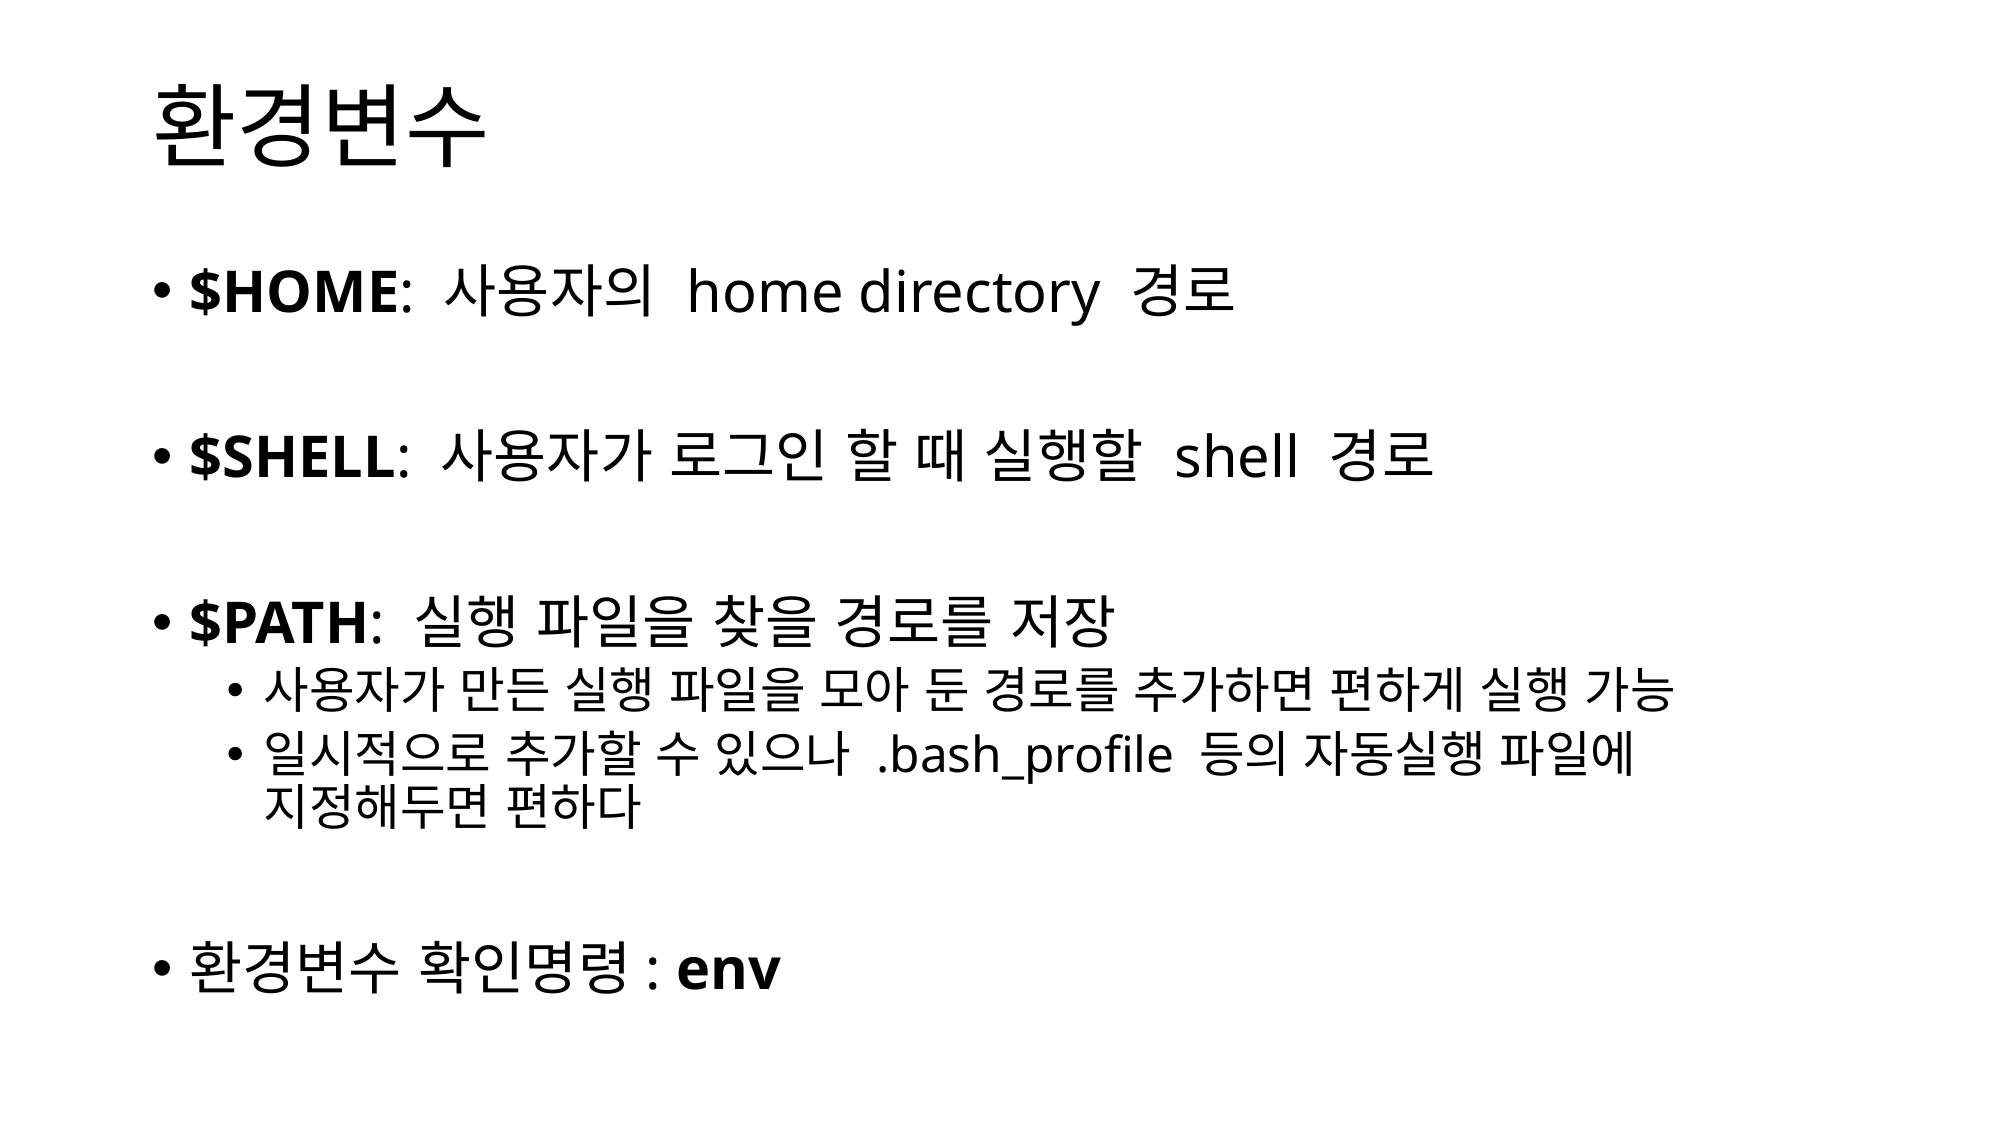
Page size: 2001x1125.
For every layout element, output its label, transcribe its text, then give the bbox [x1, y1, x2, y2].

title 환경변수 [137, 22, 1863, 240]
list $HOME: 사용자의 home directory 경로 $SHELL: 사용자가 로그인 할 때 실행할 shell 경로 $PATH: 실행 파일을 찾을 경로를 저장 사용자가 만든 실행 파일을 모아 둔 경로를 추가하면 편하게 실행 가능 일시적으로 추가할 수 있으나 .bash_profile 등의 자동실행 파일에 지정해두면 편하다 환경변수 확인명령: env [137, 254, 1863, 1014]
